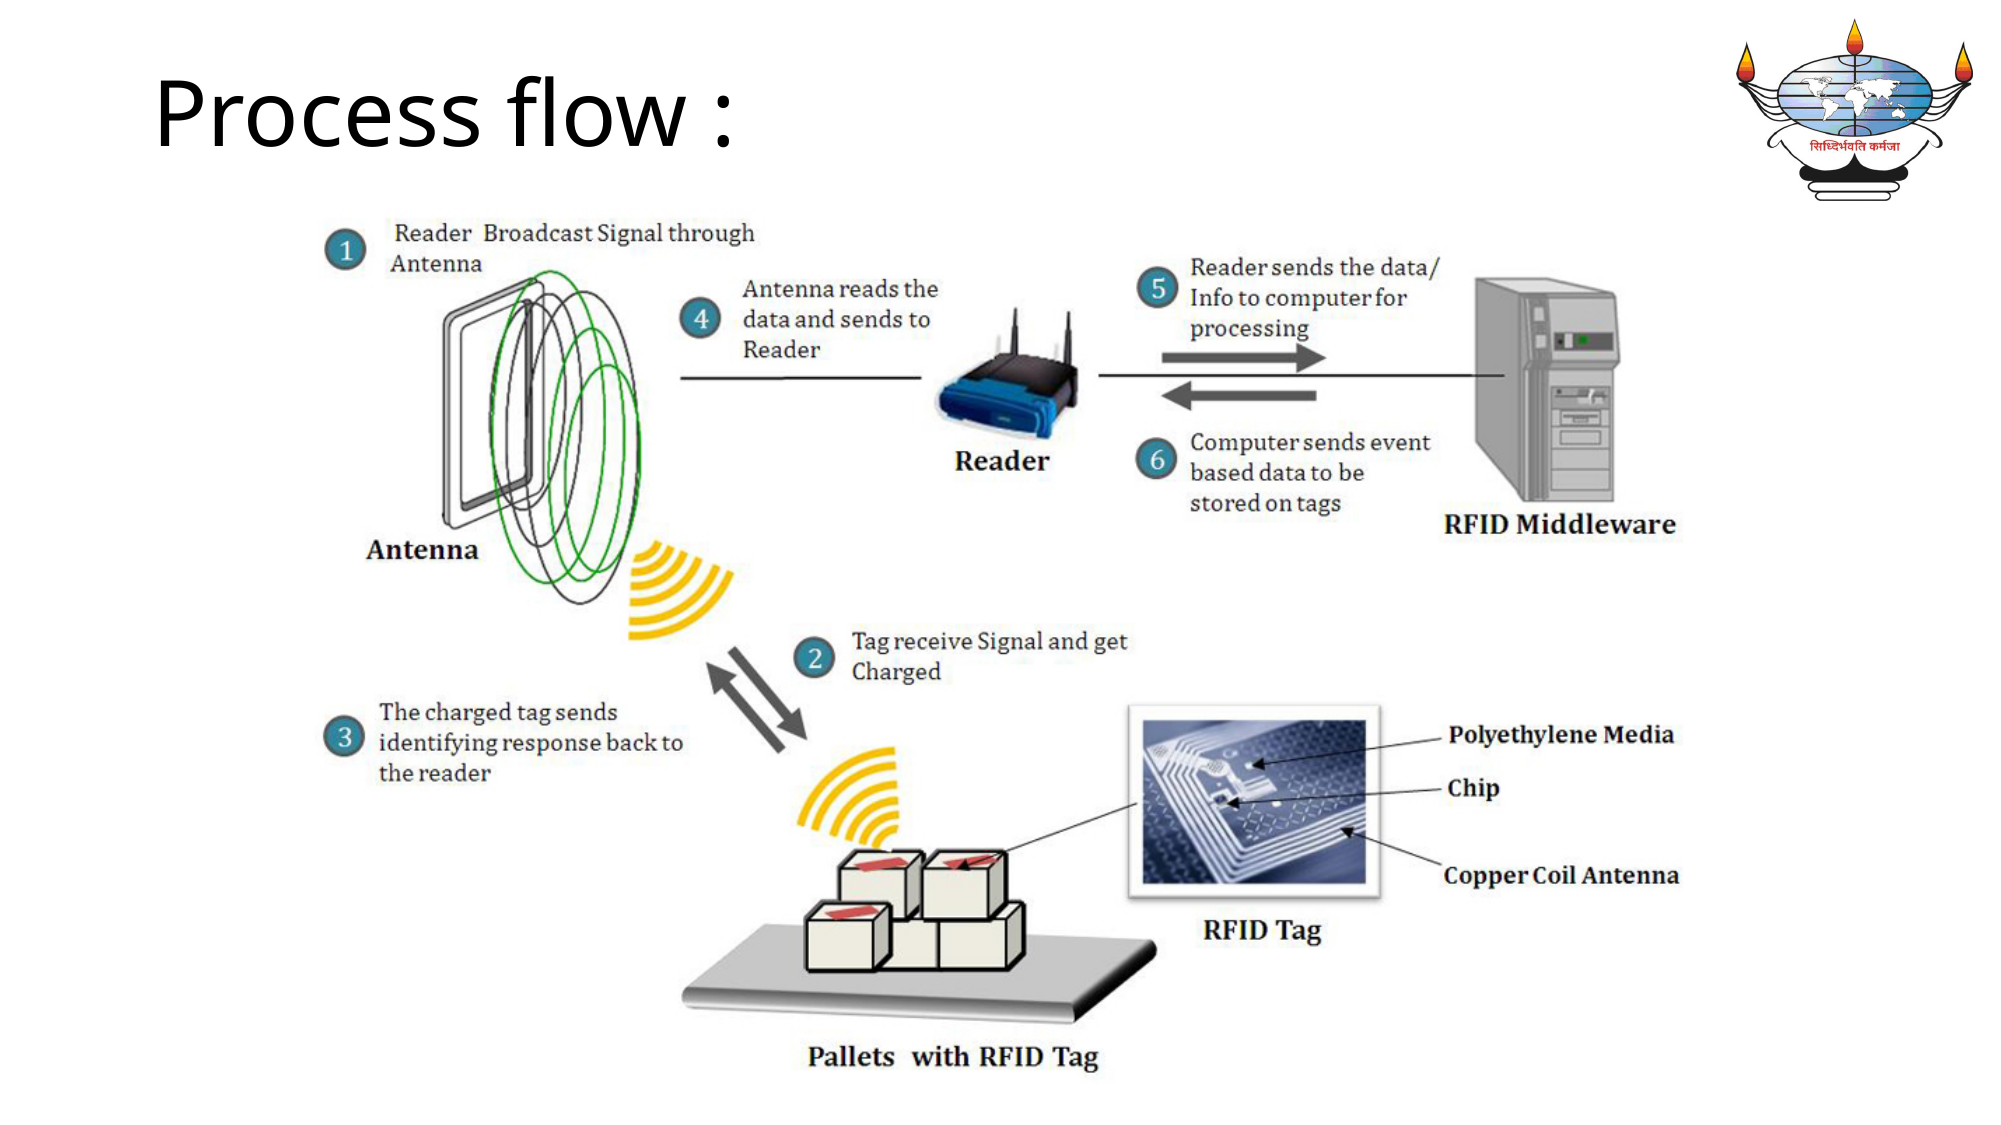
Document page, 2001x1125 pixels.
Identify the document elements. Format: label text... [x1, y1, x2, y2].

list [284, 198, 1715, 1084]
picture [1863, 18, 1973, 201]
title Process flow : [137, 8, 1863, 226]
